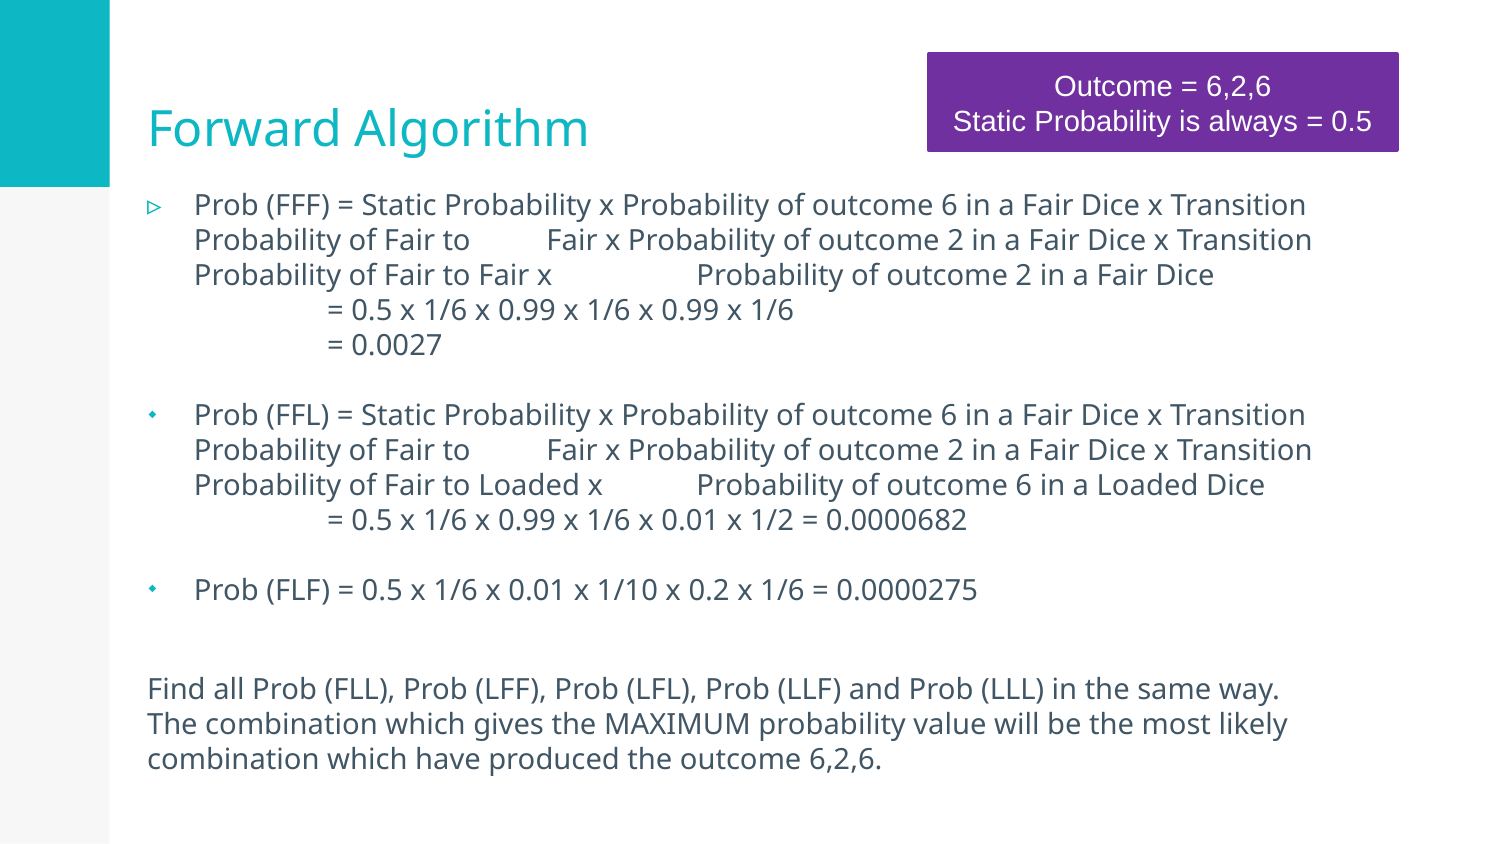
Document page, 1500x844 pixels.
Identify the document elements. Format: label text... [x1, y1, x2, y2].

title Forward Algorithm [132, 84, 1268, 171]
text_box Outcome = 6,2,6 Static Probability is always = 0.5 [927, 52, 1399, 152]
list Prob (FFF) = Static Probability x Probability of outcome 6 in a Fair Dice x Transition Probability of Fair to Fair x Probability of outcome 2 in a Fair Dice x Transition Probability of Fair to Fair x Probability of outcome 2 in a Fair Dice = 0.5 x 1/6 x 0.99 x 1/6 x 0.99 x 1/6 = 0.0027 Prob (FFL) = Static Probability x Probability of outcome 6 in a Fair Dice x Transition Probability of Fair to Fair x Probability of outcome 2 in a Fair Dice x Transition Probability of Fair to Loaded x Probability of outcome 6 in a Loaded Dice = 0.5 x 1/6 x 0.99 x 1/6 x 0.01 x 1/2 = 0.0000682 Prob (FLF) = 0.5 x 1/6 x 0.01 x 1/10 x 0.2 x 1/6 = 0.0000275 Find all Prob (FLL), Prob (LFF), Prob (LFL), Prob (LLF) and Prob (LLL) in the same way. The combination which gives the MAXIMUM probability value will be the most likely combination which have produced the outcome 6,2,6. [132, 171, 1350, 797]
